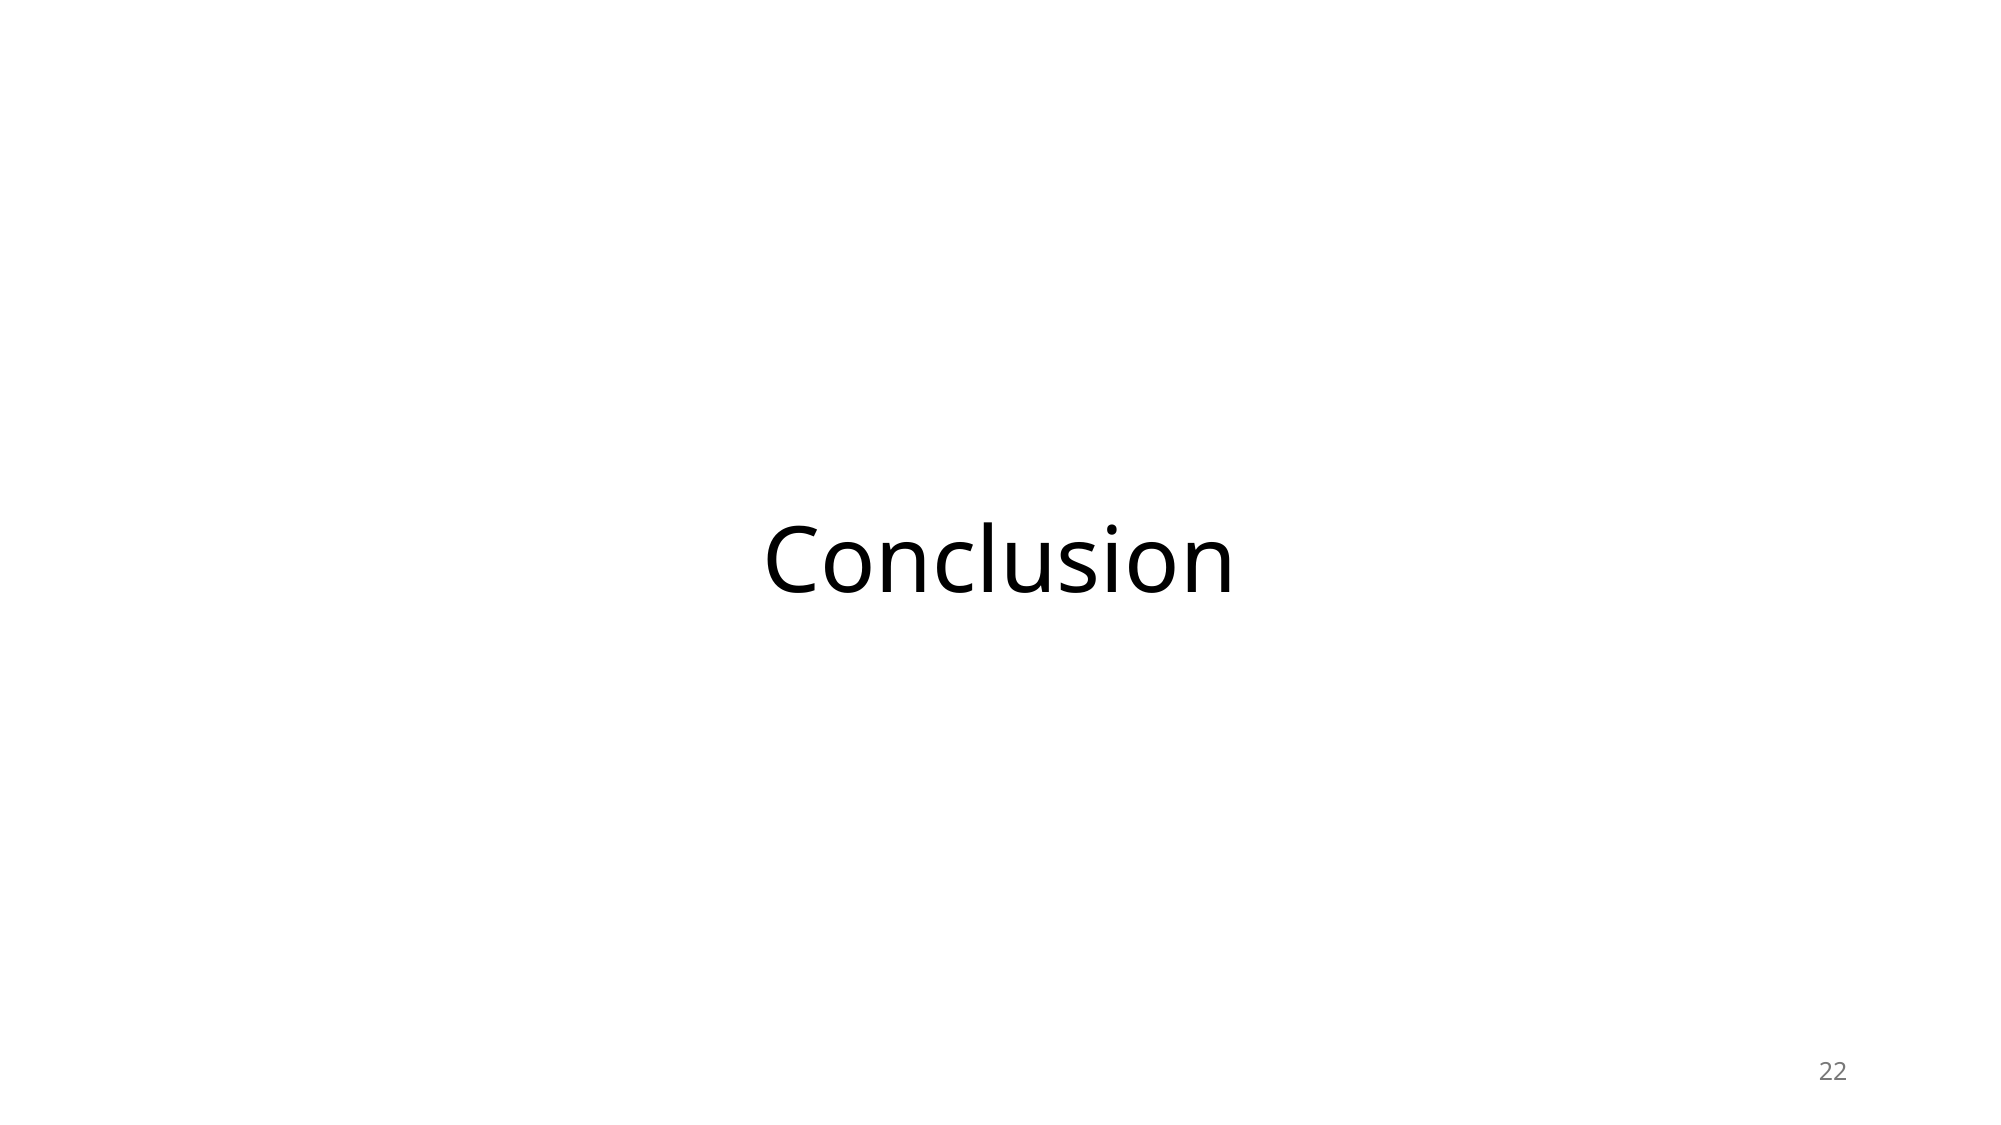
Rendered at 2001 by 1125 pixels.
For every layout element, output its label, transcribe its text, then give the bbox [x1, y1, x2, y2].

title Conclusion [137, 453, 1863, 672]
slide_number 22 [1412, 1042, 1863, 1103]
